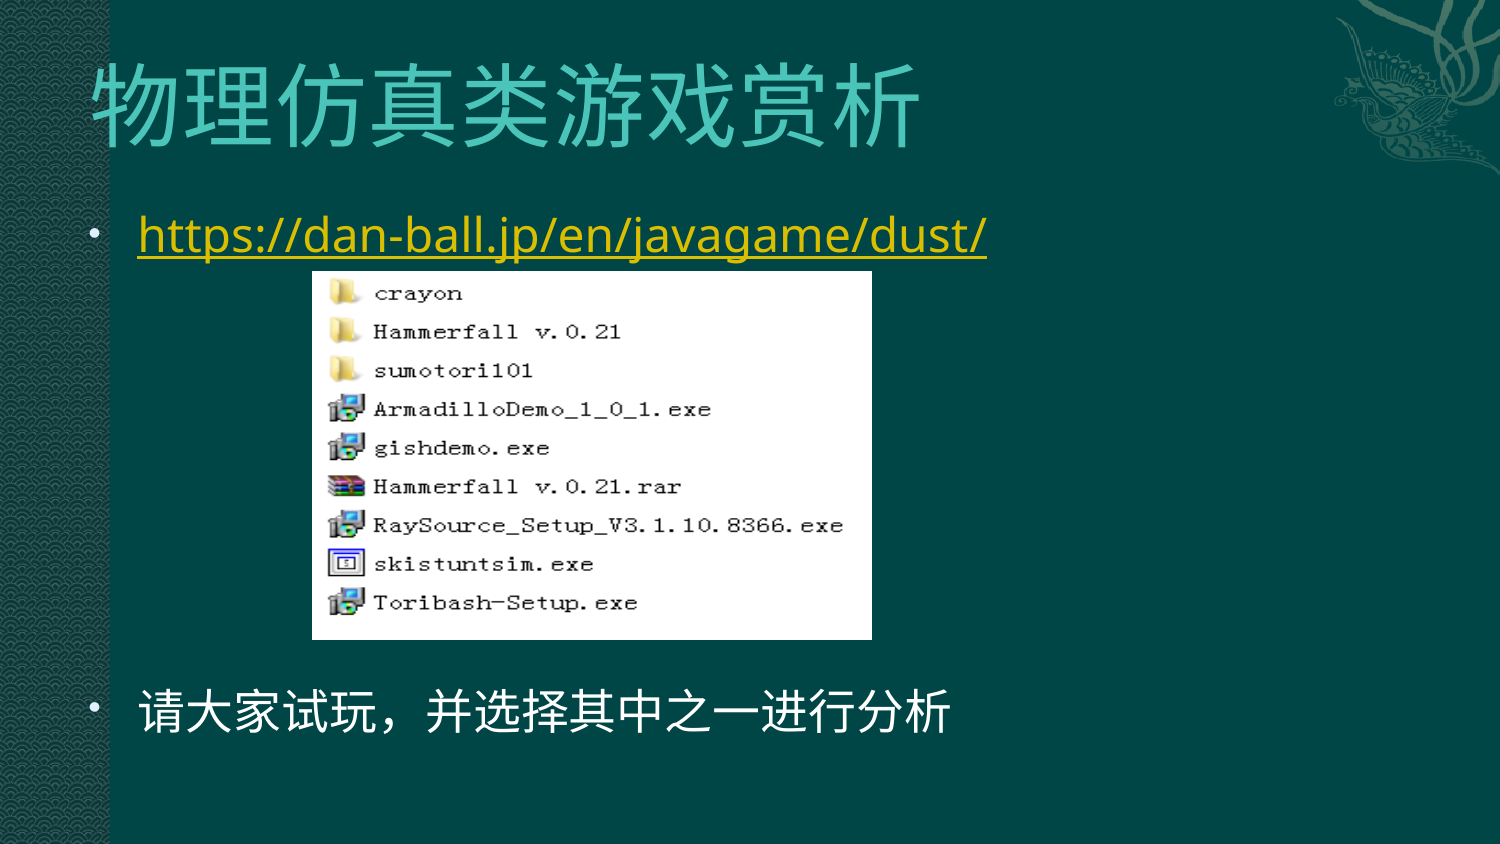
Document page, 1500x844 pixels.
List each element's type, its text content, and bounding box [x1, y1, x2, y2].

title 物理仿真类游戏赏析 [75, 33, 1351, 175]
picture [0, 0, 110, 844]
list https://dan-ball.jp/en/javagame/dust/ 请大家试玩，并选择其中之一进行分析 [75, 196, 1425, 754]
picture [311, 271, 873, 640]
